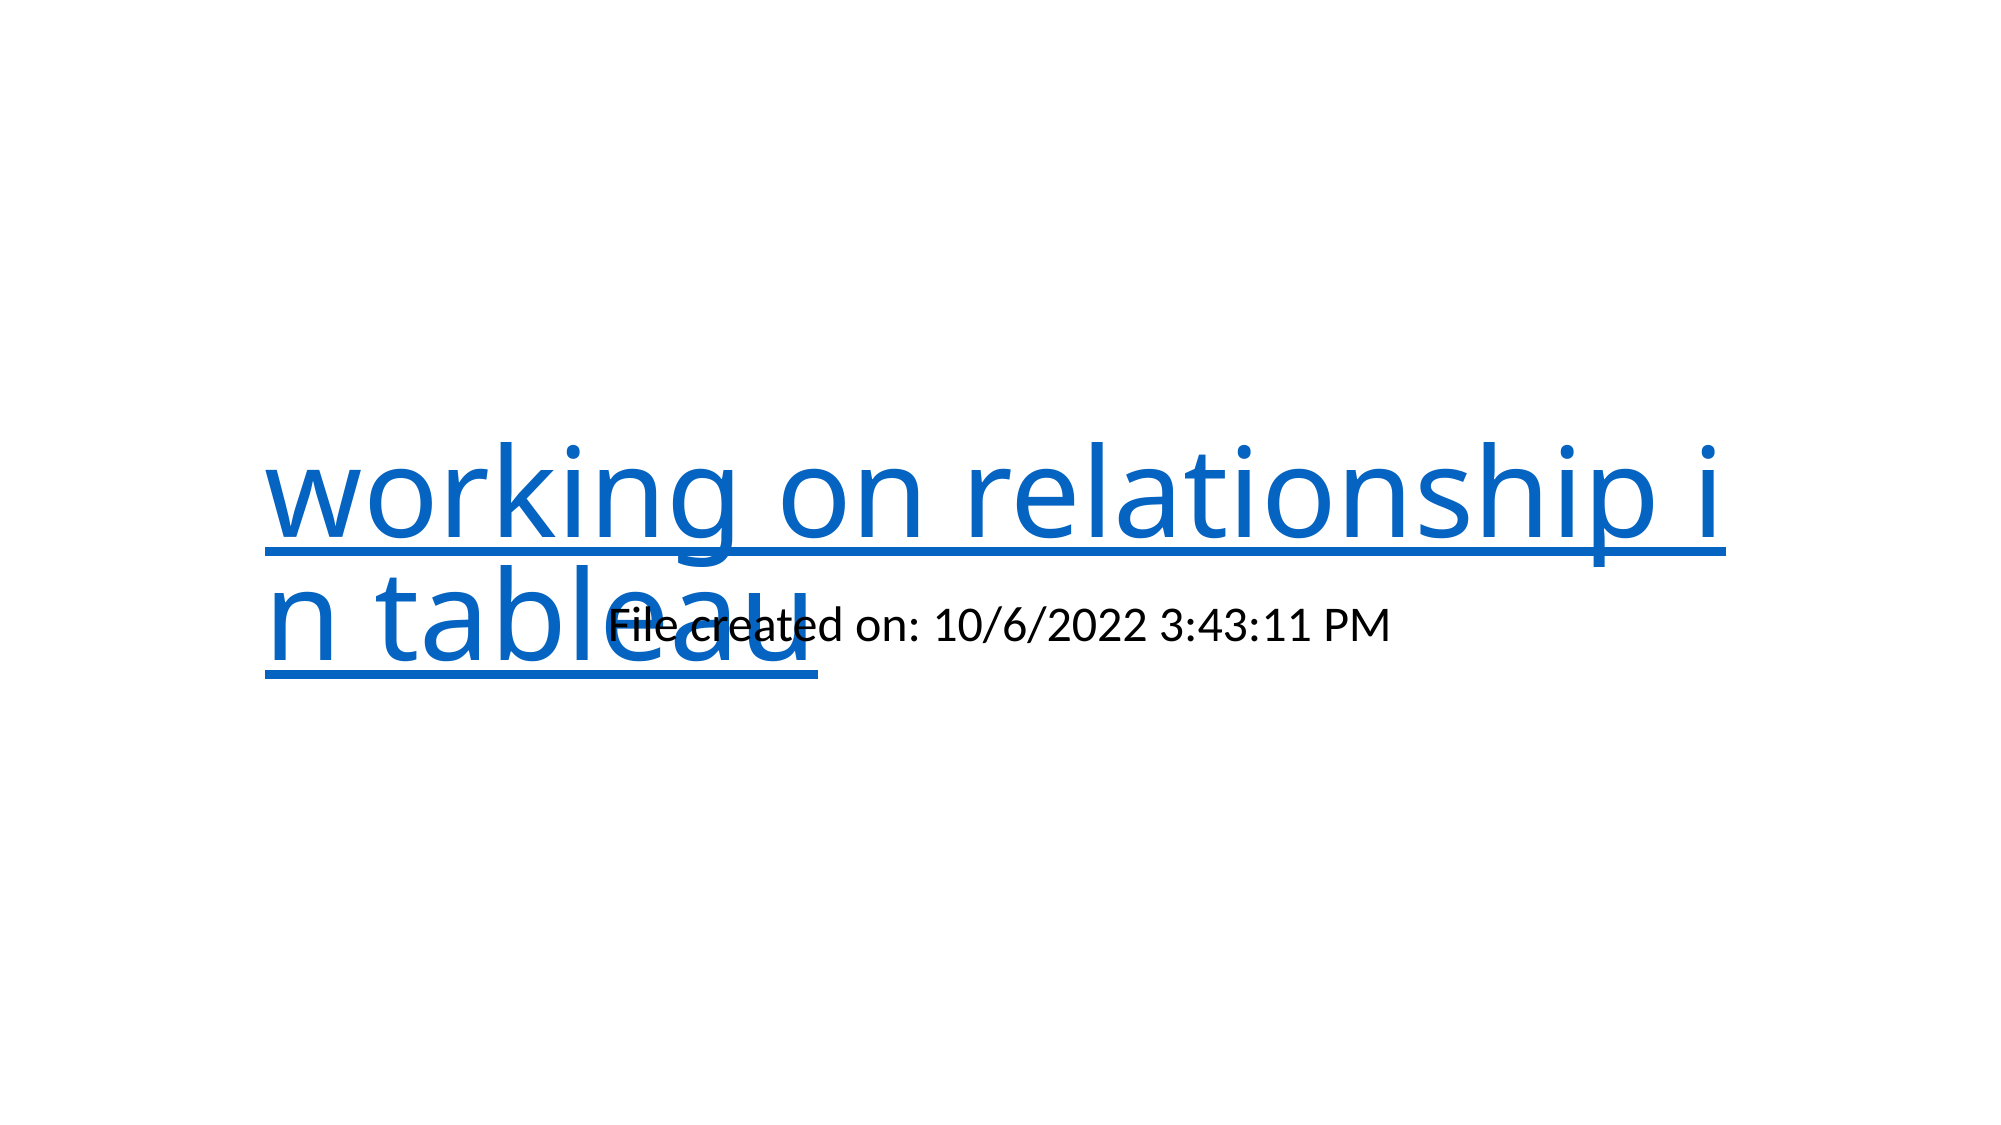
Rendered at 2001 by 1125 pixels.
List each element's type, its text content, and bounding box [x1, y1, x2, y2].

subtitle File created on: 10/6/2022 3:43:11 PM [249, 590, 1750, 863]
title working on relationship in tableau [249, 184, 1750, 576]
